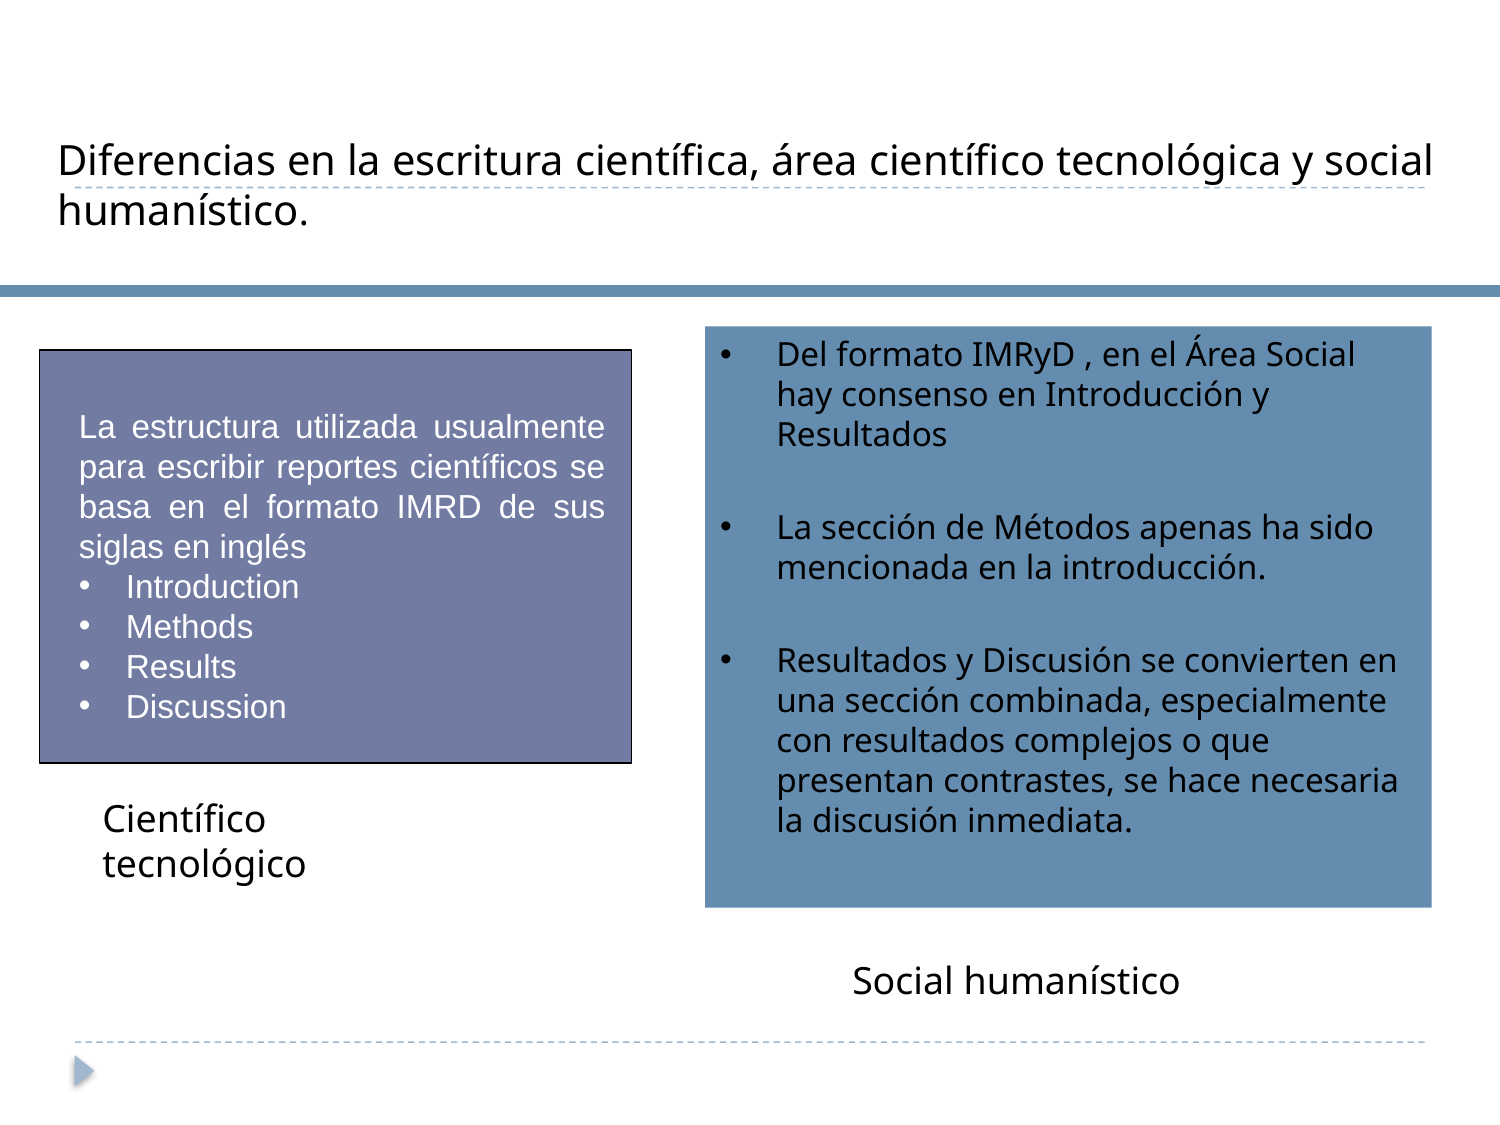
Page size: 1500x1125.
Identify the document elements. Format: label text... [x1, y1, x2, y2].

text_box Diferencias en la escritura científica, área científico tecnológica y social humanístico. [42, 126, 1482, 242]
text_box Científico tecnológico [87, 787, 475, 893]
text_box Del formato IMRyD , en el Área Social hay consenso en Introducción y Resultados La sección de Métodos apenas ha sido mencionada en la introducción. Resultados y Discusión se convierten en una sección combinada, especialmente con resultados complejos o que presentan contrastes, se hace necesaria la discusión inmediata. [705, 326, 1432, 908]
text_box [39, 349, 632, 764]
text_box Social humanístico [837, 949, 1225, 1010]
